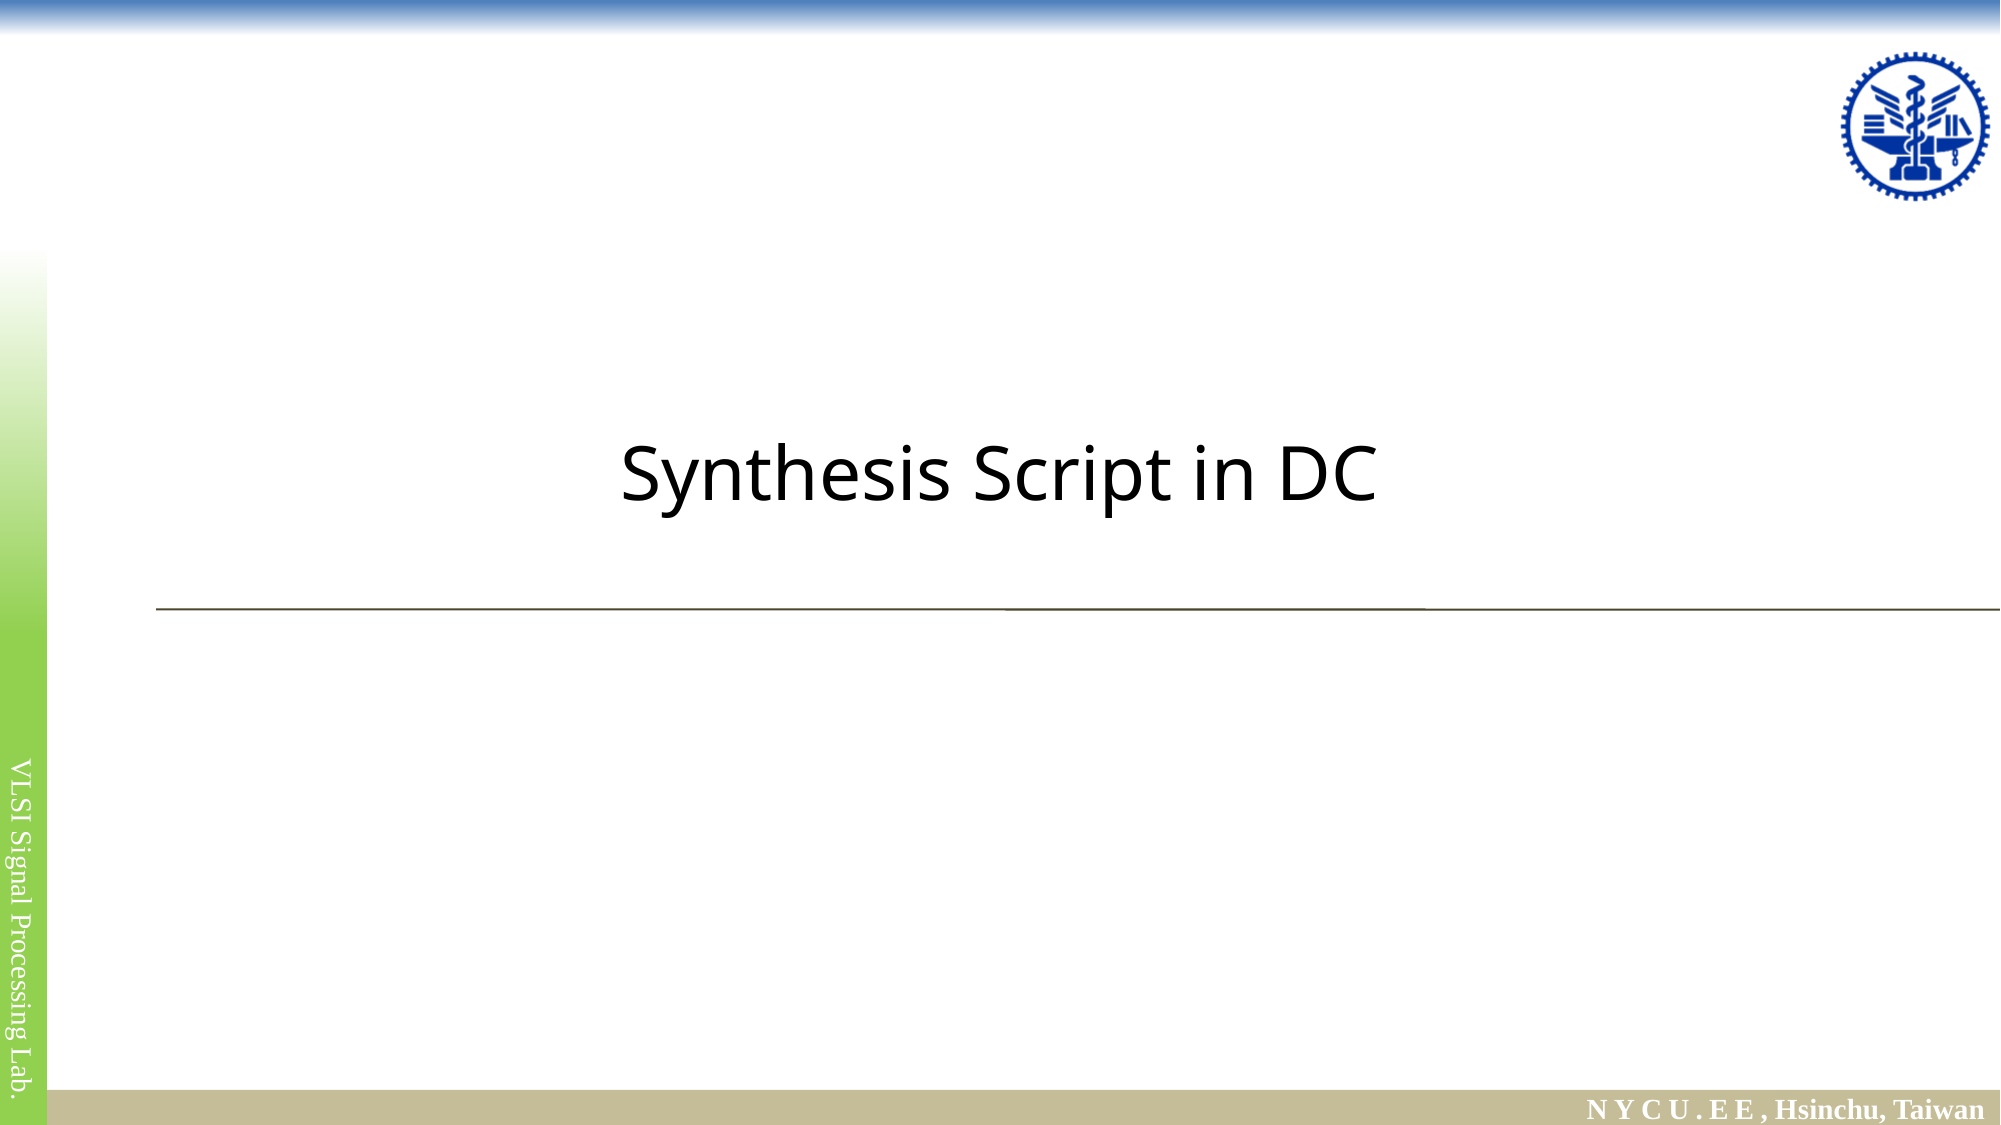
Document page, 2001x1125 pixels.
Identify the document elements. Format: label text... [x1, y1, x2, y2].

title Synthesis Script in DC [149, 349, 1851, 591]
picture [1791, 2, 2001, 251]
